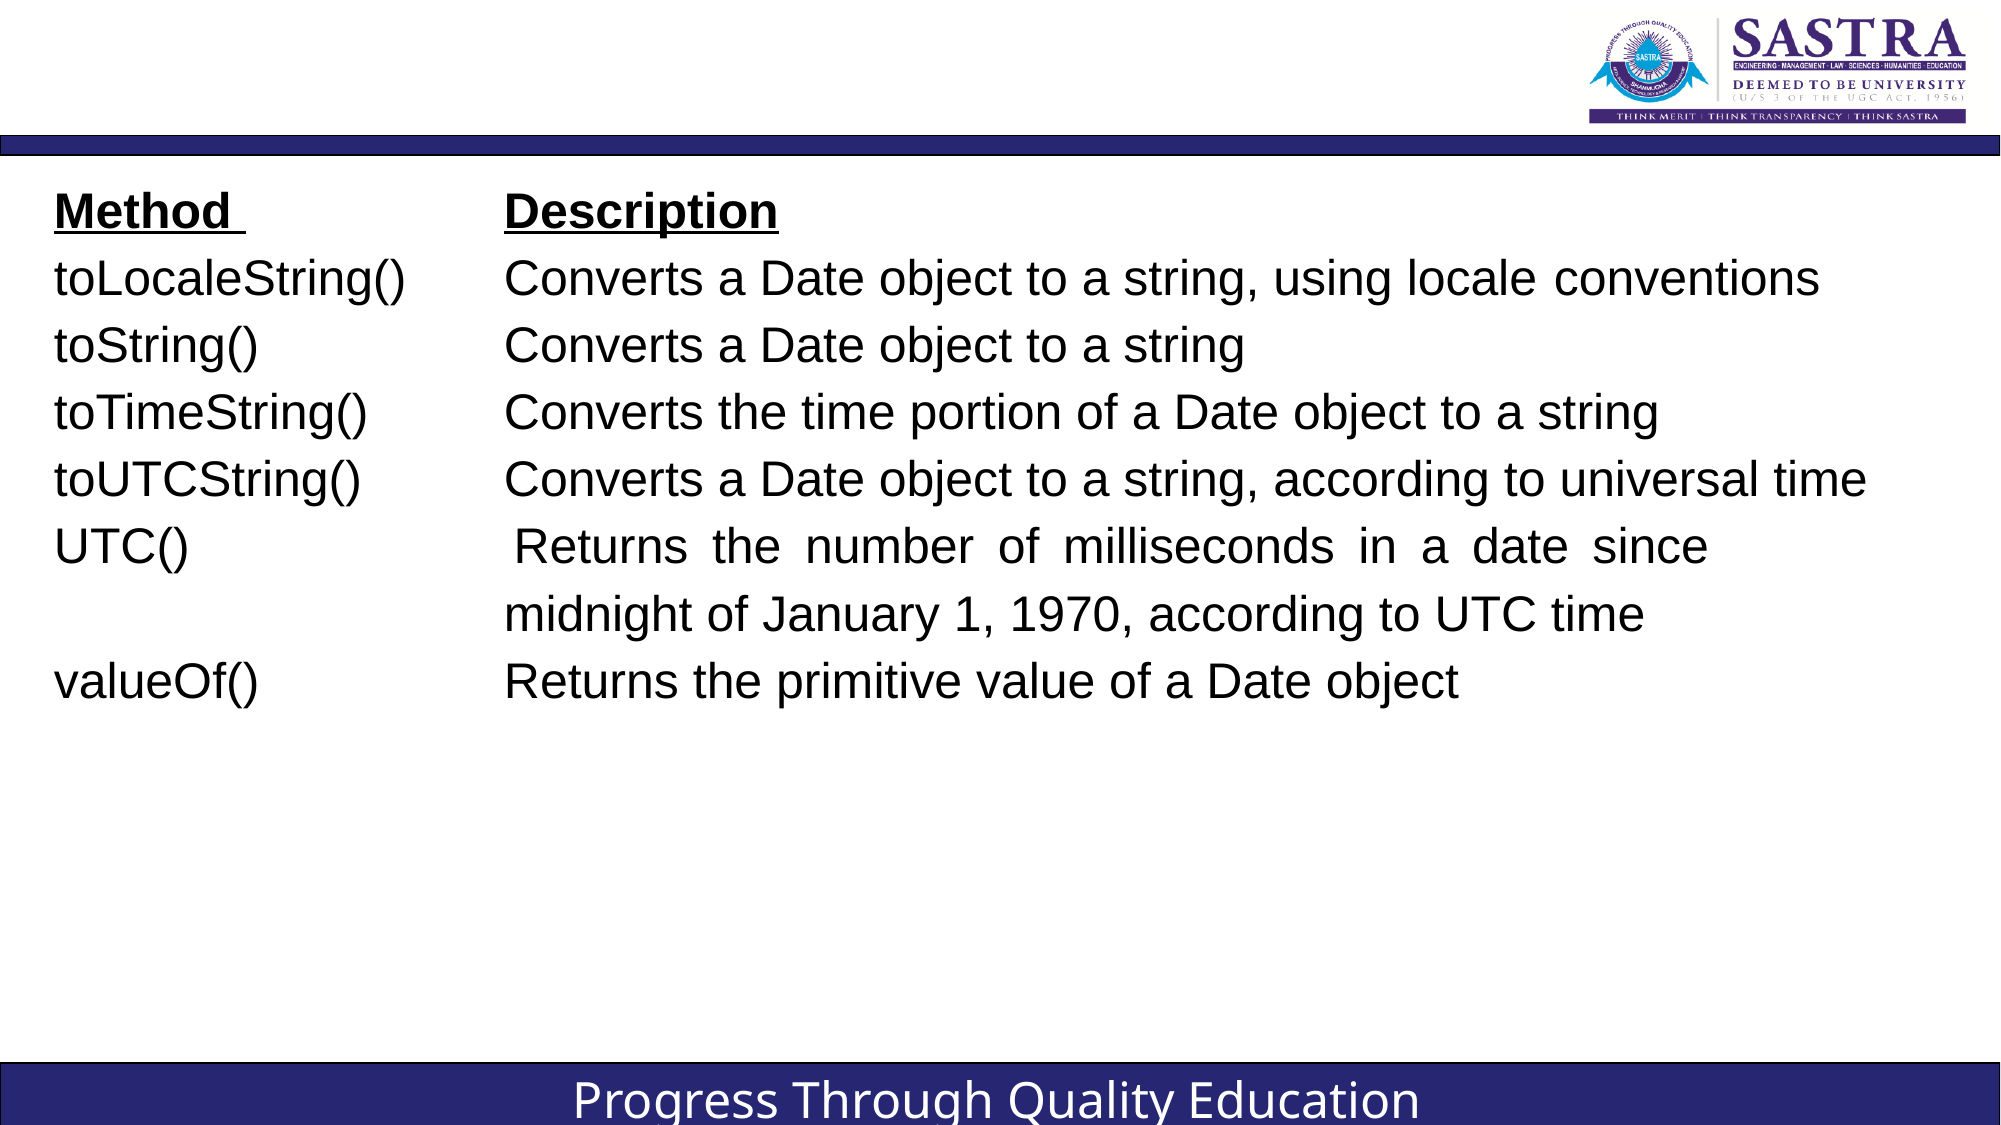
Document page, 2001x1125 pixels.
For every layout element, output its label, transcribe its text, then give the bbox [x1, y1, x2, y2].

picture [1566, 10, 1989, 130]
list Method Description toLocaleString() Converts a Date object to a string, using locale conventions toString() Converts a Date object to a string toTimeString() Converts the time portion of a Date object to a string toUTCString() Converts a Date object to a string, according to universal time UTC() Returns the number of milliseconds in a date since midnight of January 1, 1970, according to UTC time valueOf() Returns the primitive value of a Date object [33, 162, 1967, 1032]
